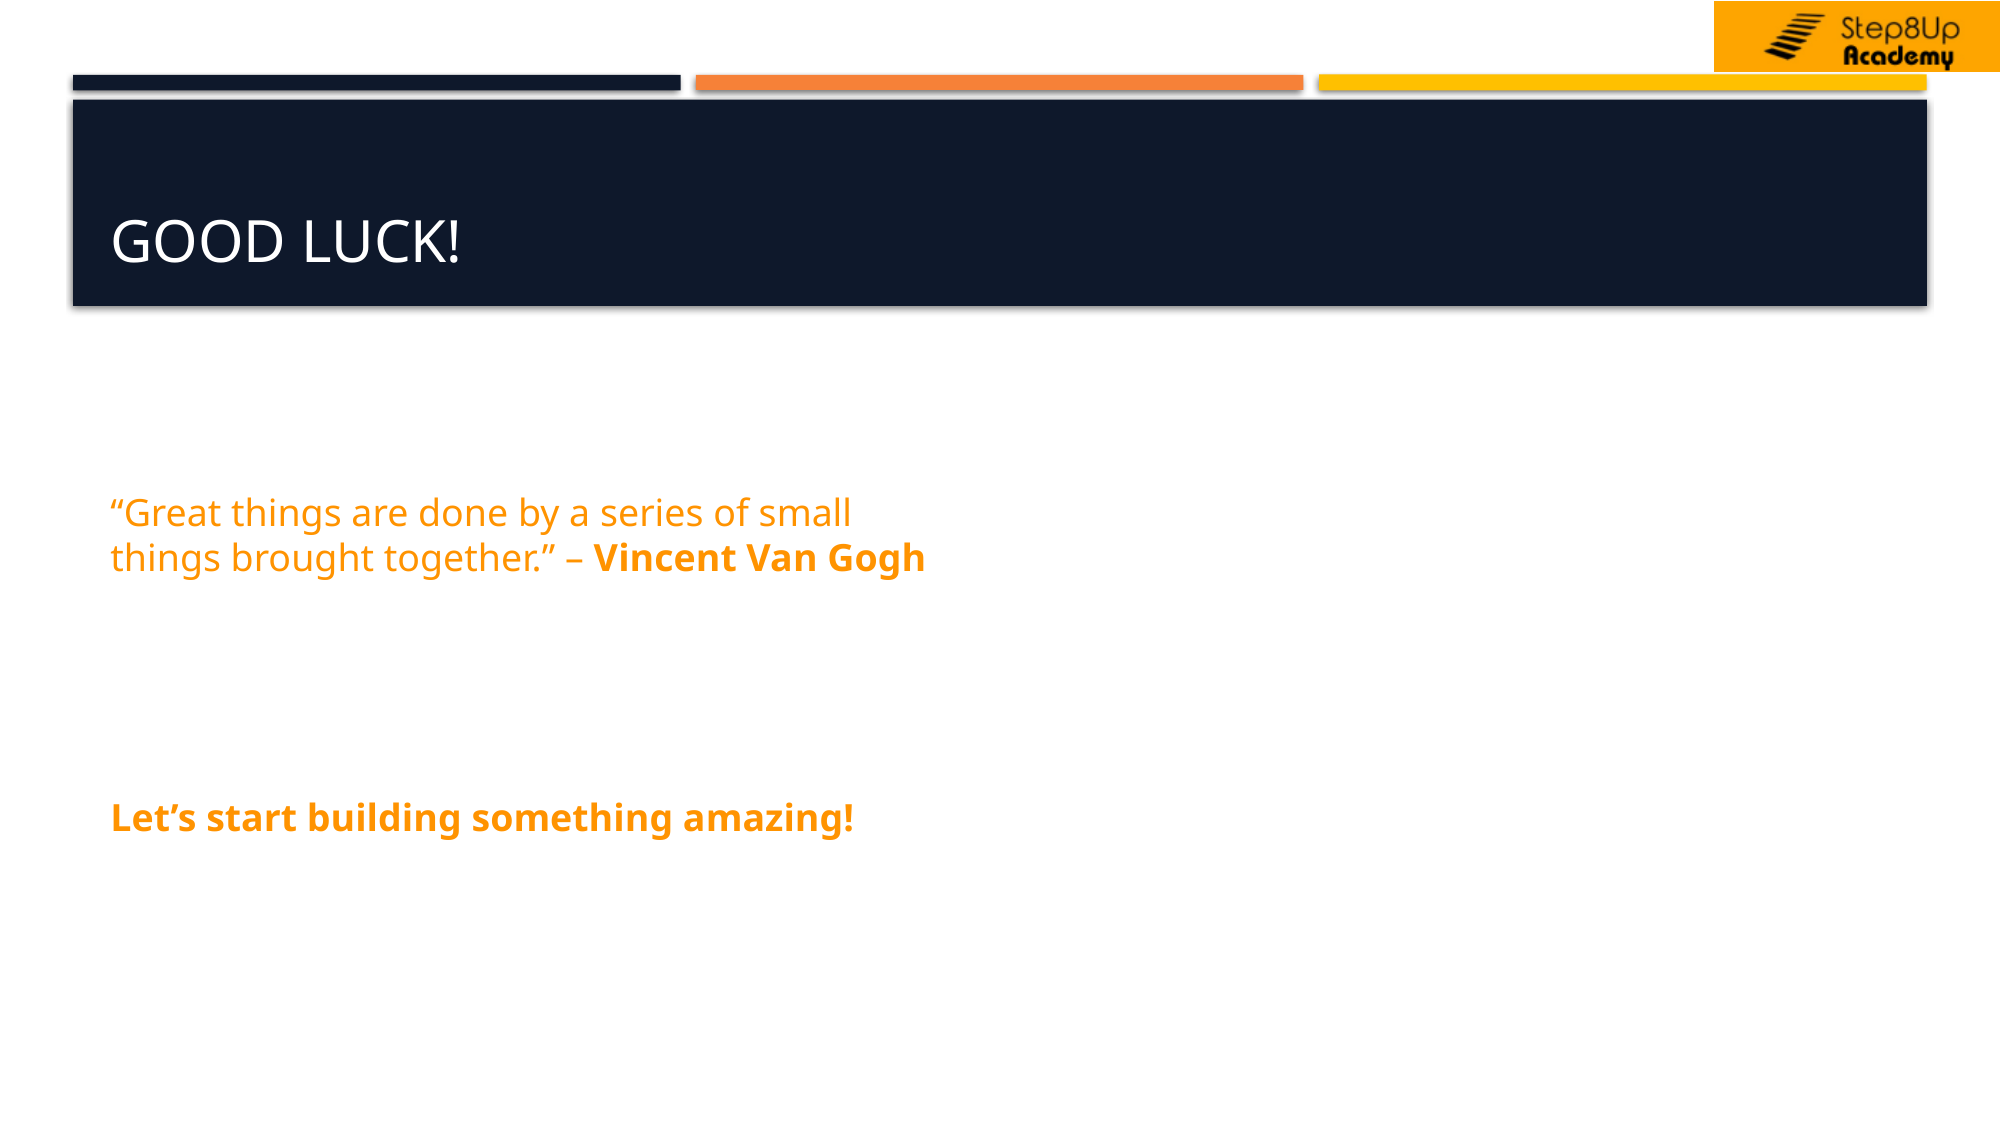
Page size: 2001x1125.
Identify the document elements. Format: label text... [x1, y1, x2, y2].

list “Great things are done by a series of small things brought together.” – Vincent Van Gogh Let’s start building something amazing! [95, 365, 985, 962]
picture [1714, 1, 2000, 72]
title Good Luck! [95, 119, 1905, 282]
